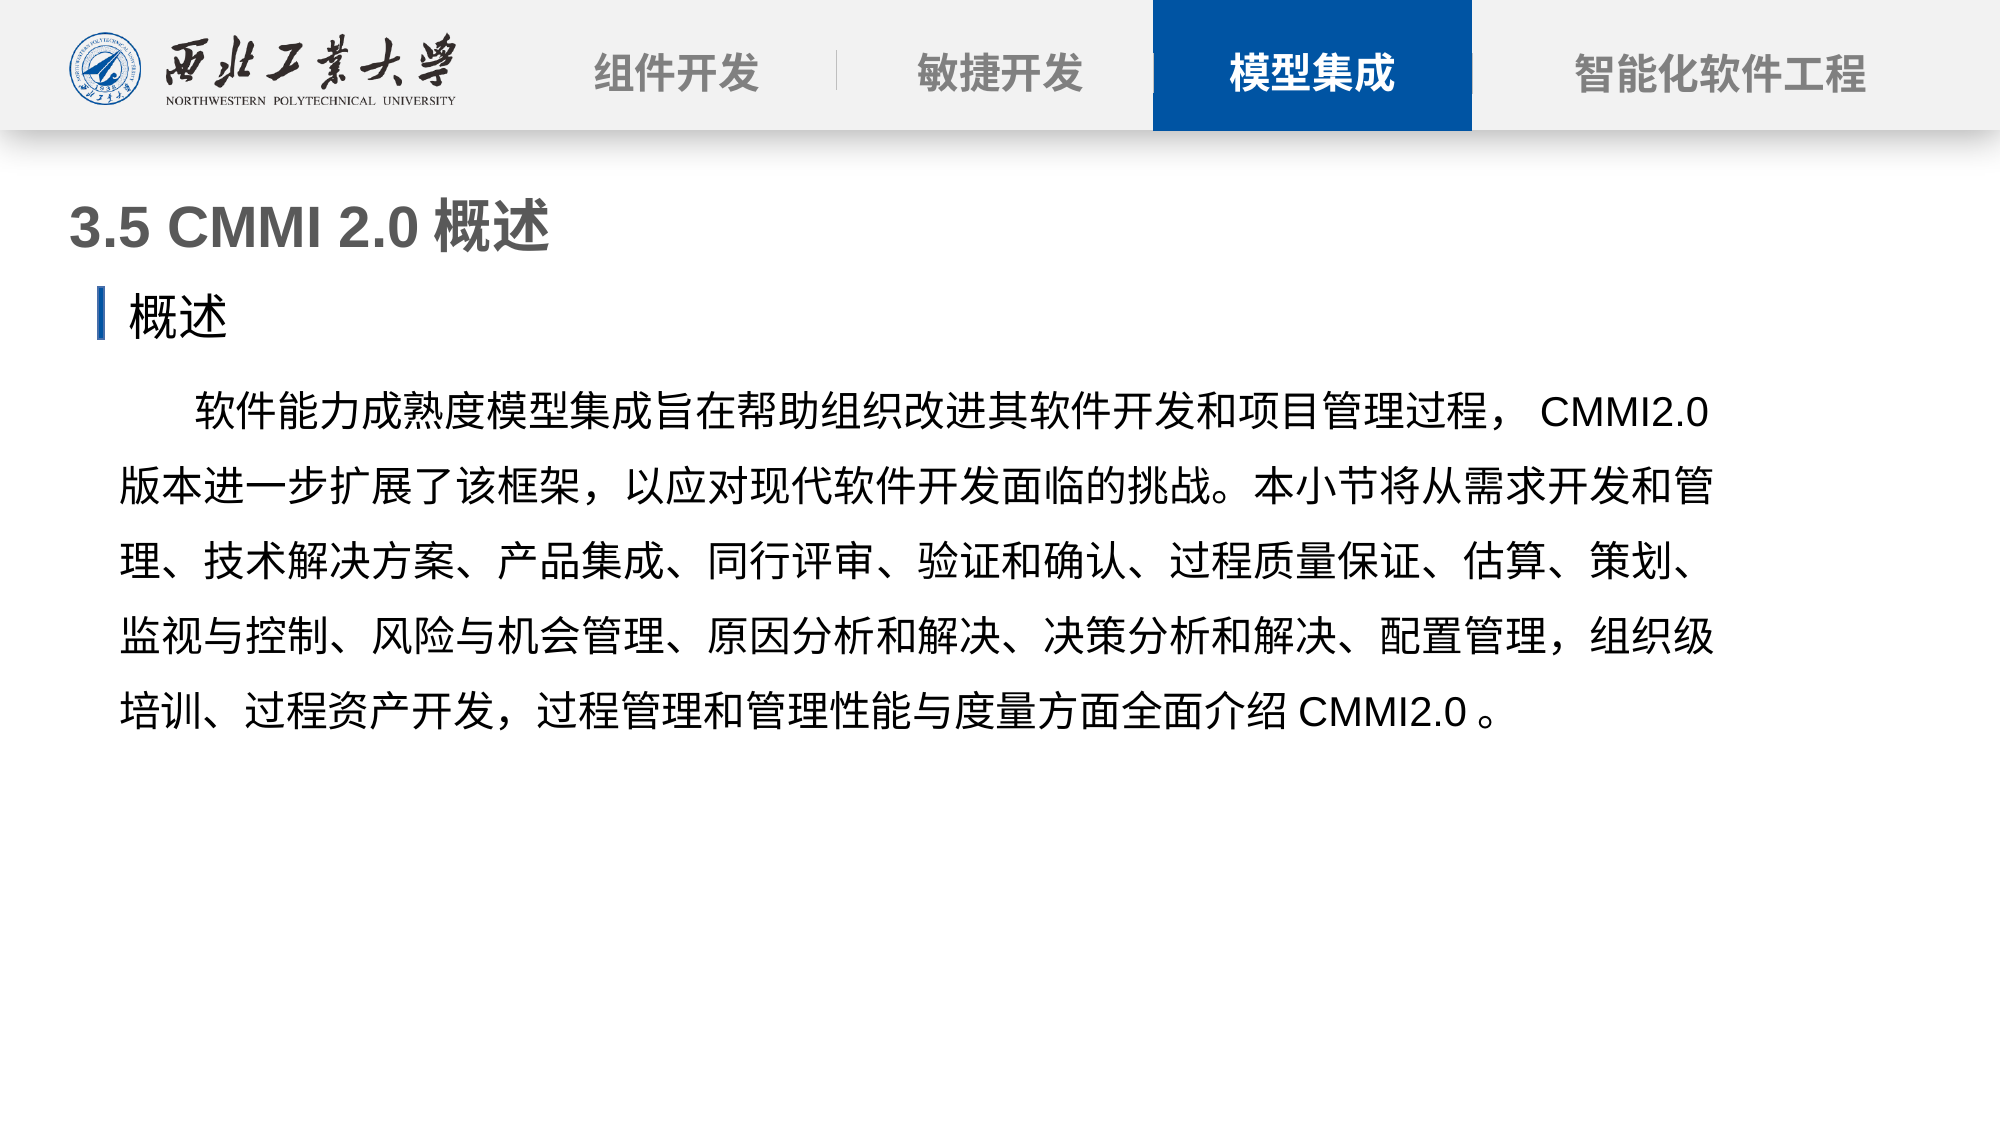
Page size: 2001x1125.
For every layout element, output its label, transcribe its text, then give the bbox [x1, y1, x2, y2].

text_box 3.5 CMMI 2.0概述 [69, 181, 837, 268]
text_box [0, 0, 1153, 131]
picture [69, 32, 456, 105]
text_box 敏捷开发 [861, 38, 1141, 105]
text_box 软件能力成熟度模型集成旨在帮助组织改进其软件开发和项目管理过程，CMMI2.0版本进一步扩展了该框架，以应对现代软件开发面临的挑战。本小节将从需求开发和管理、技术解决方案、产品集成、同行评审、验证和确认、过程质量保证、估算、策划、监视与控制、风险与机会管理、原因分析和解决、决策分析和解决、配置管理，组织级培训、过程资产开发，过程管理和管理性能与度量方面全面介绍CMMI2.0。 [104, 352, 1731, 742]
text_box 组件开发 [566, 38, 787, 105]
text_box [1472, 0, 2000, 131]
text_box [98, 278, 945, 354]
text_box 模型集成 [1190, 38, 1435, 105]
text_box [1153, 0, 1472, 131]
text_box 智能化软件工程 [1509, 39, 1932, 106]
